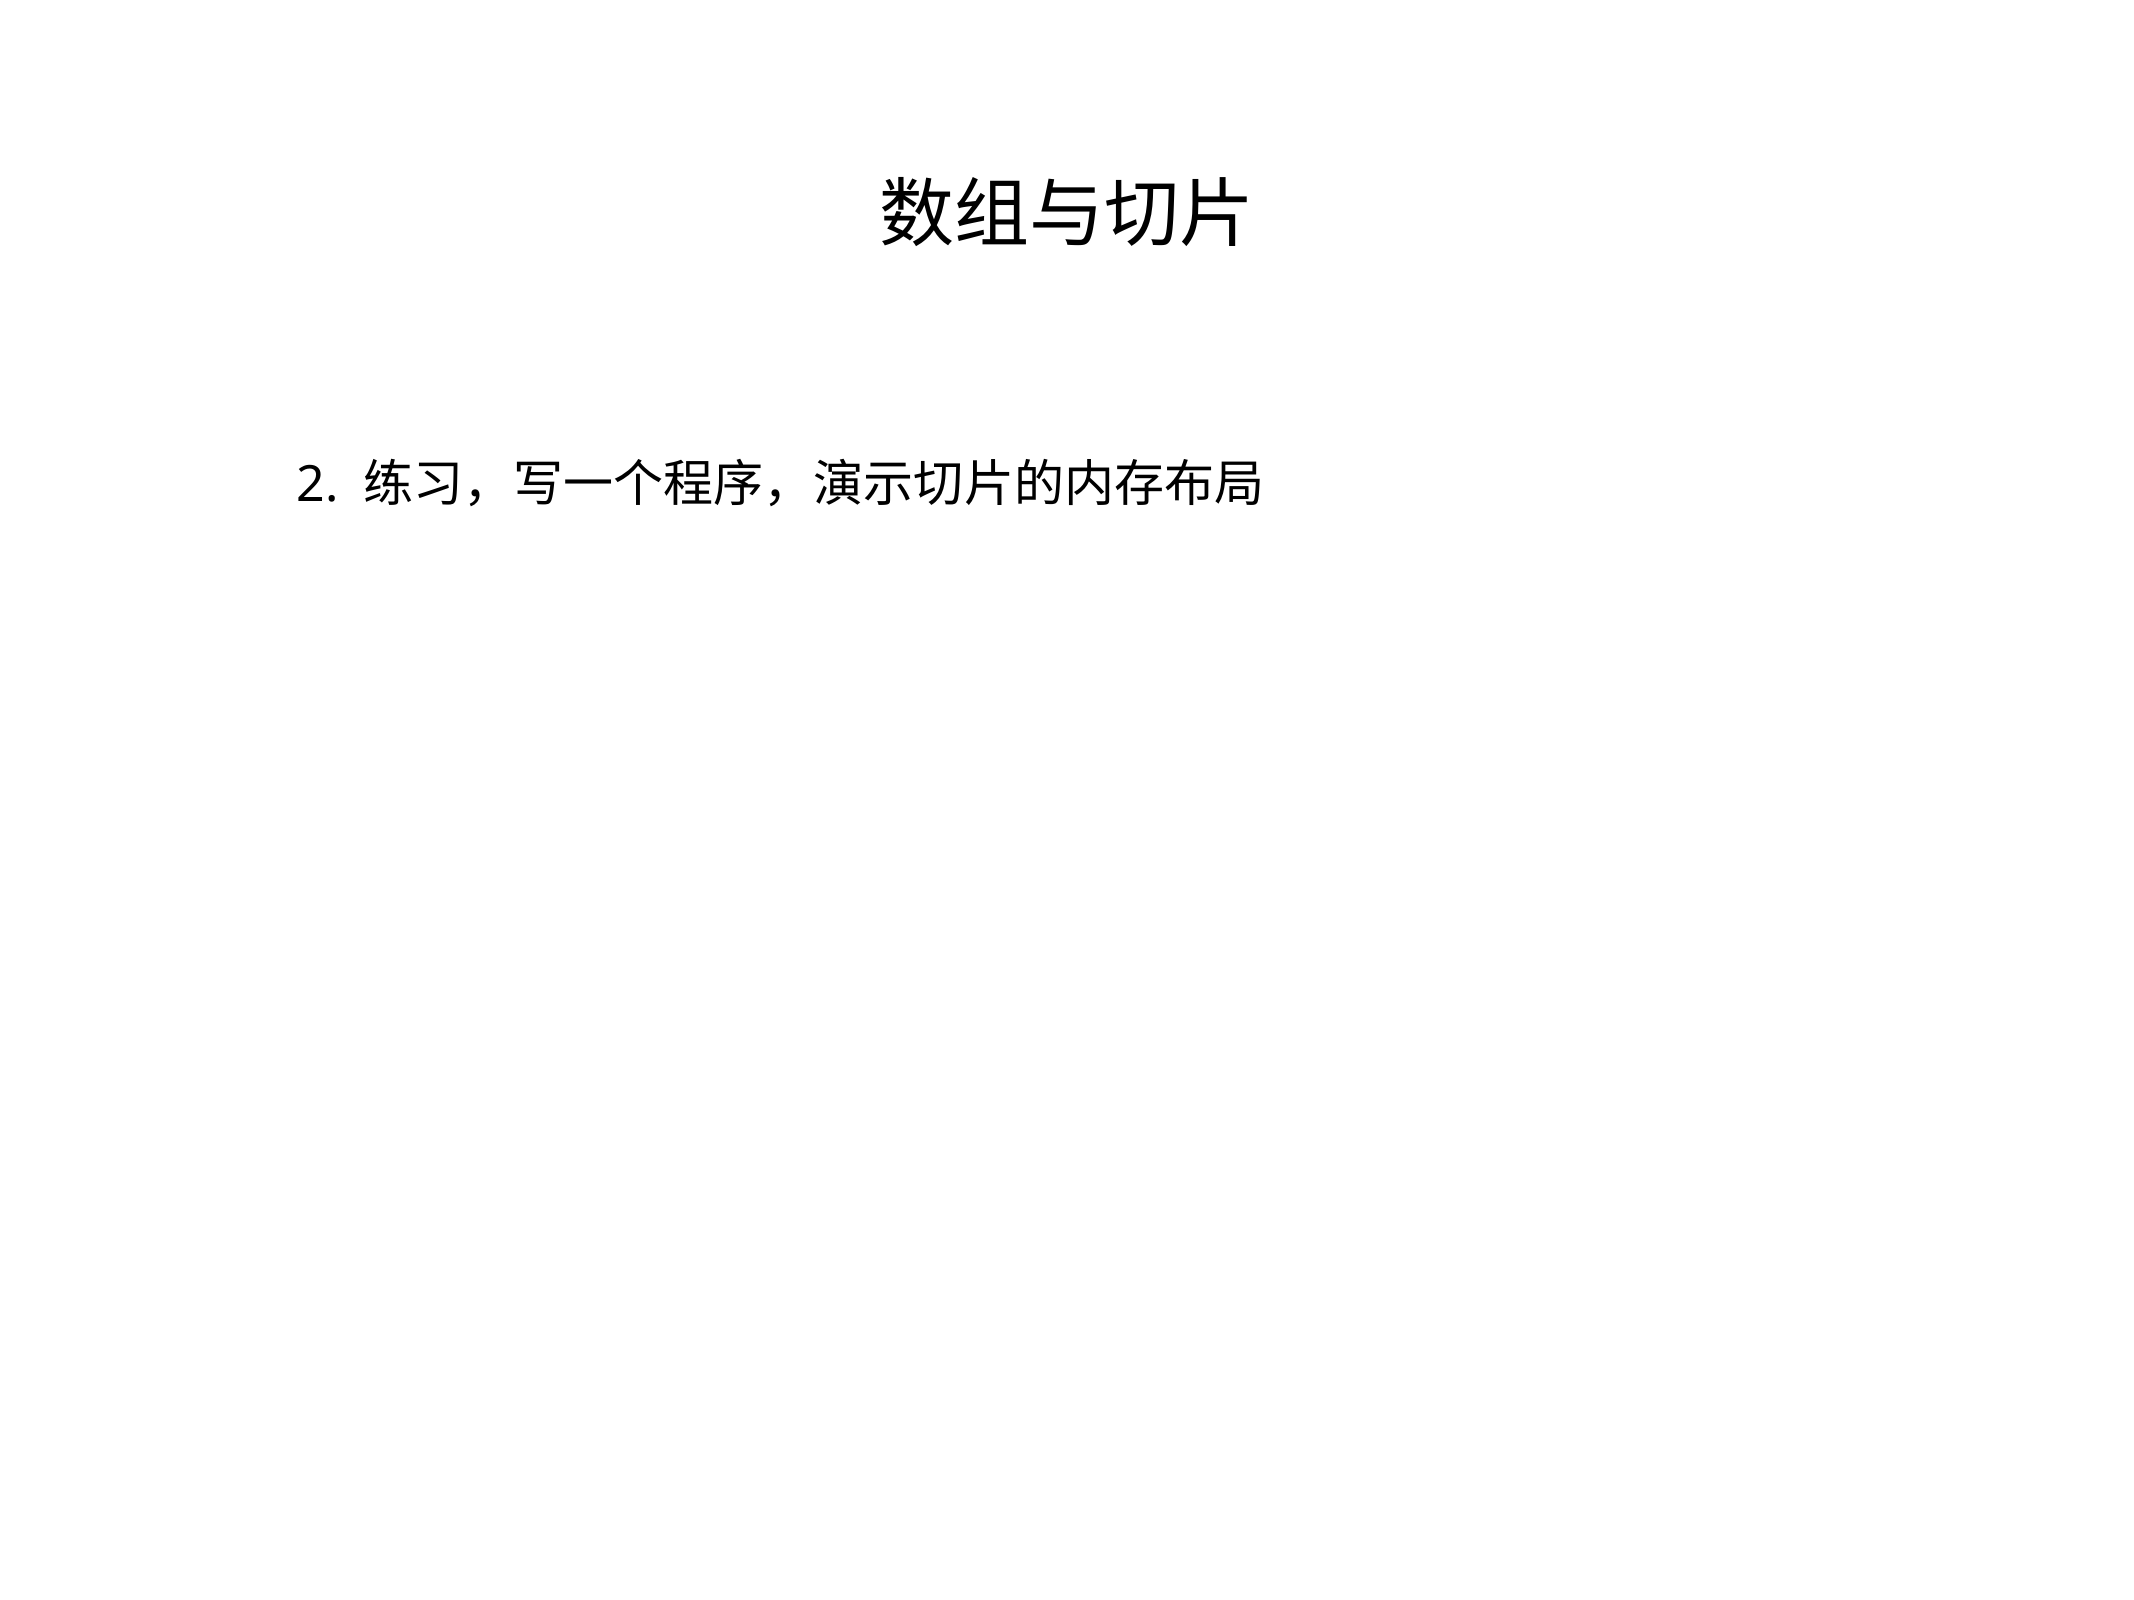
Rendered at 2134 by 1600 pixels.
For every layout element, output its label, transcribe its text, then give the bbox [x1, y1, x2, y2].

text_box 2. 练习，写一个程序，演示切片的内存布局 [288, 442, 1272, 520]
text_box 数组与切片 [870, 157, 1263, 264]
